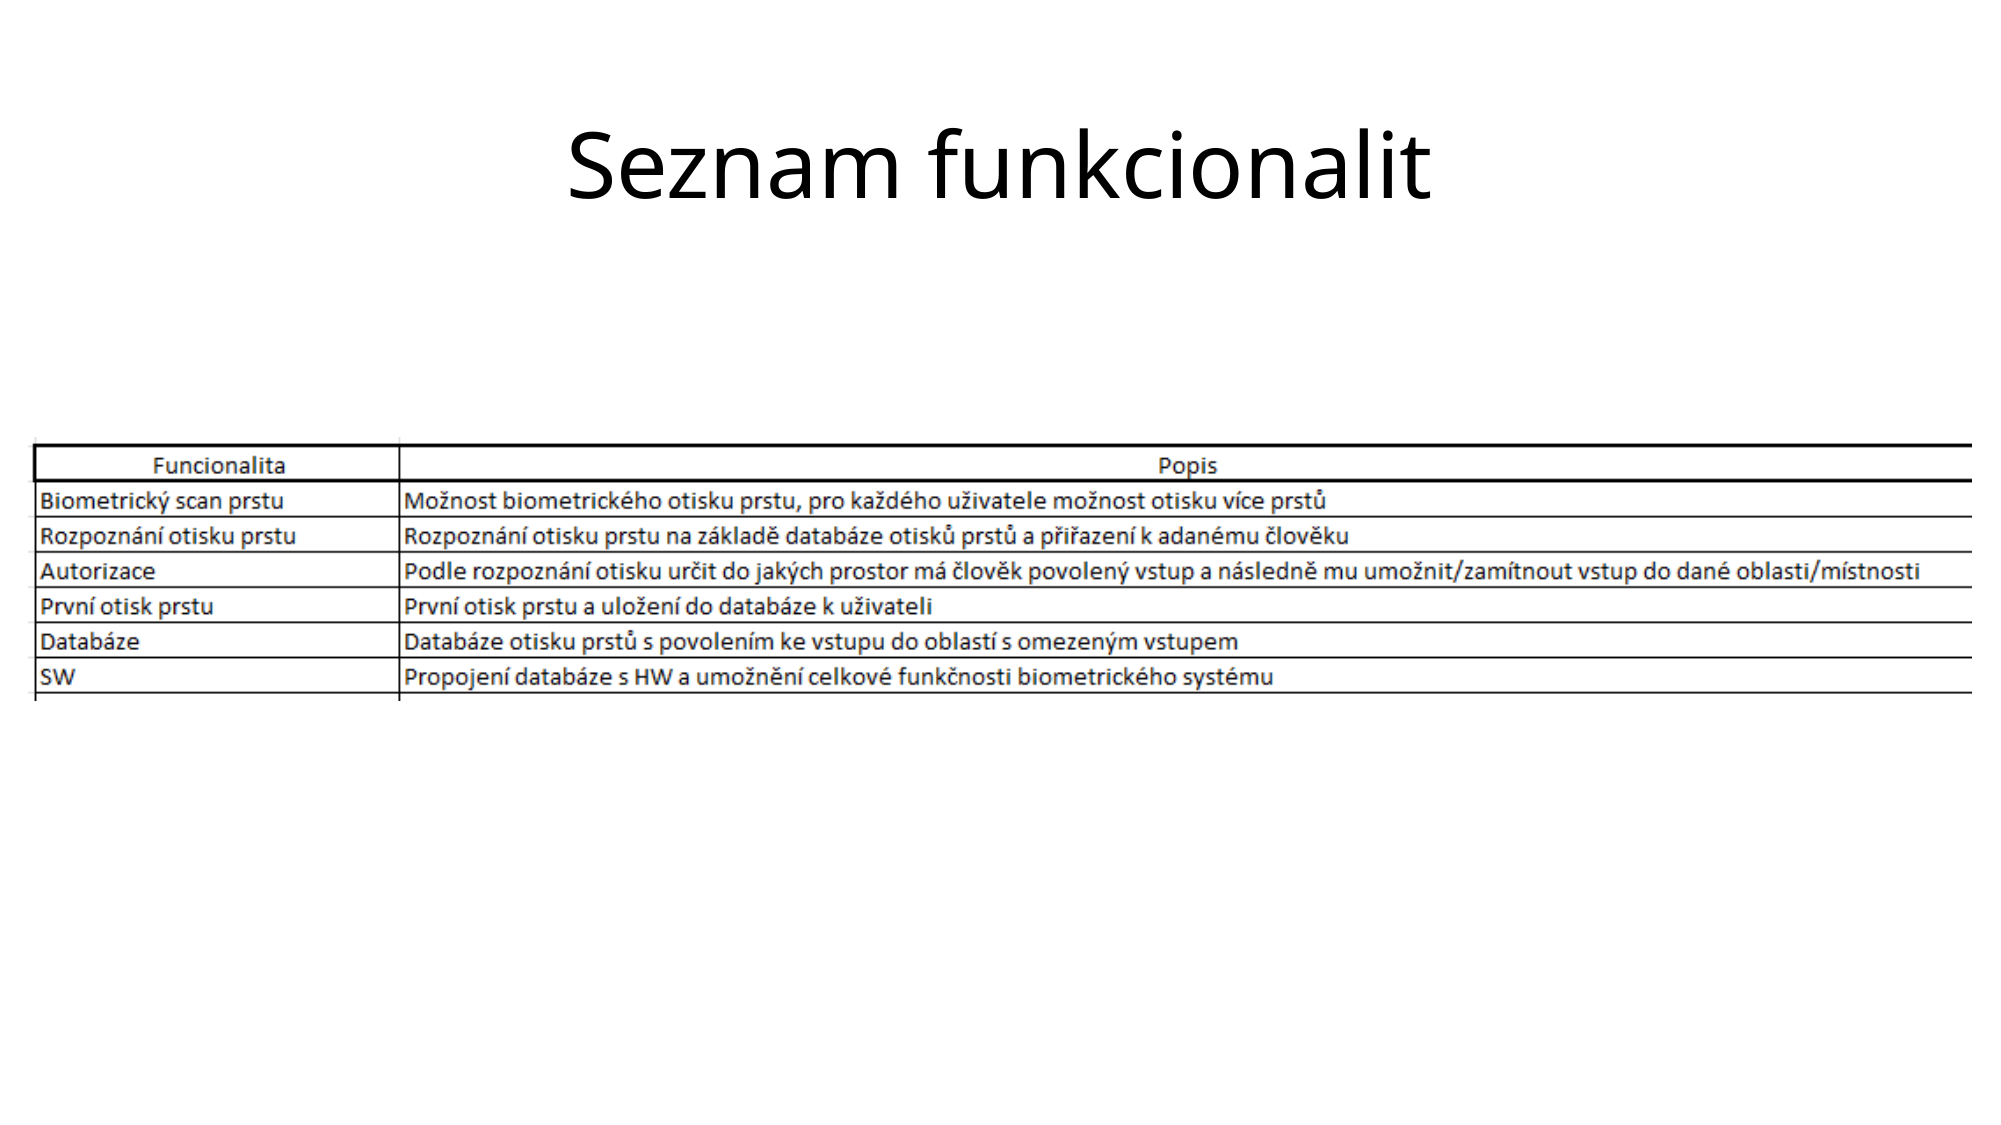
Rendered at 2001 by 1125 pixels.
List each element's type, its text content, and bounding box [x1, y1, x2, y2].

title Seznam funkcionalit [137, 59, 1863, 278]
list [28, 437, 1972, 701]
